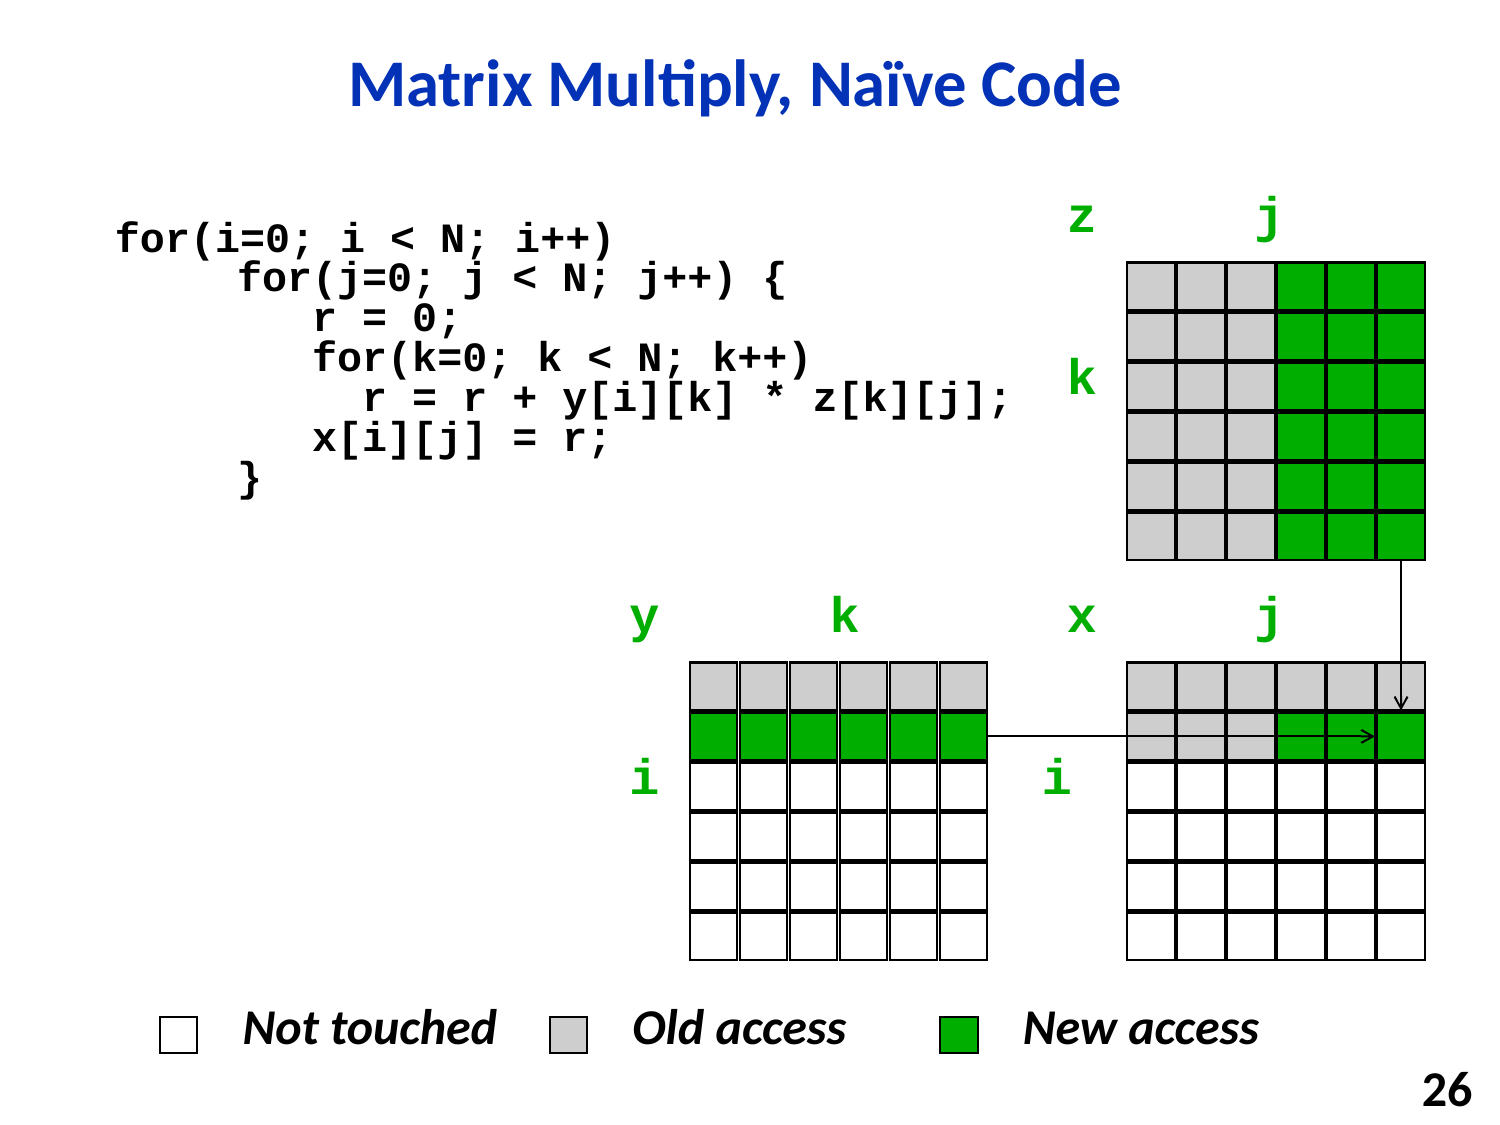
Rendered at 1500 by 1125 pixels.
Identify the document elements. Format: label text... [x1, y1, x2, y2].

list for(i=0; i < N; i++) for(j=0; j < N; j++) { r = 0; for(k=0; k < N; k++) r = r + y[i][k] * z[k][j]; x[i][j] = r; } [0, 212, 1046, 524]
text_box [1051, 174, 1426, 561]
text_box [1026, 574, 1426, 961]
slide_number 26 [1174, 1062, 1488, 1111]
text_box [159, 1017, 198, 1054]
text_box New access [1008, 987, 1275, 1063]
text_box Not touched [227, 987, 513, 1063]
text_box [940, 1017, 978, 1054]
title Matrix Multiply, Naïve Code [137, 24, 1335, 147]
text_box Old access [617, 987, 862, 1063]
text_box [614, 574, 988, 961]
text_box [549, 1017, 588, 1054]
